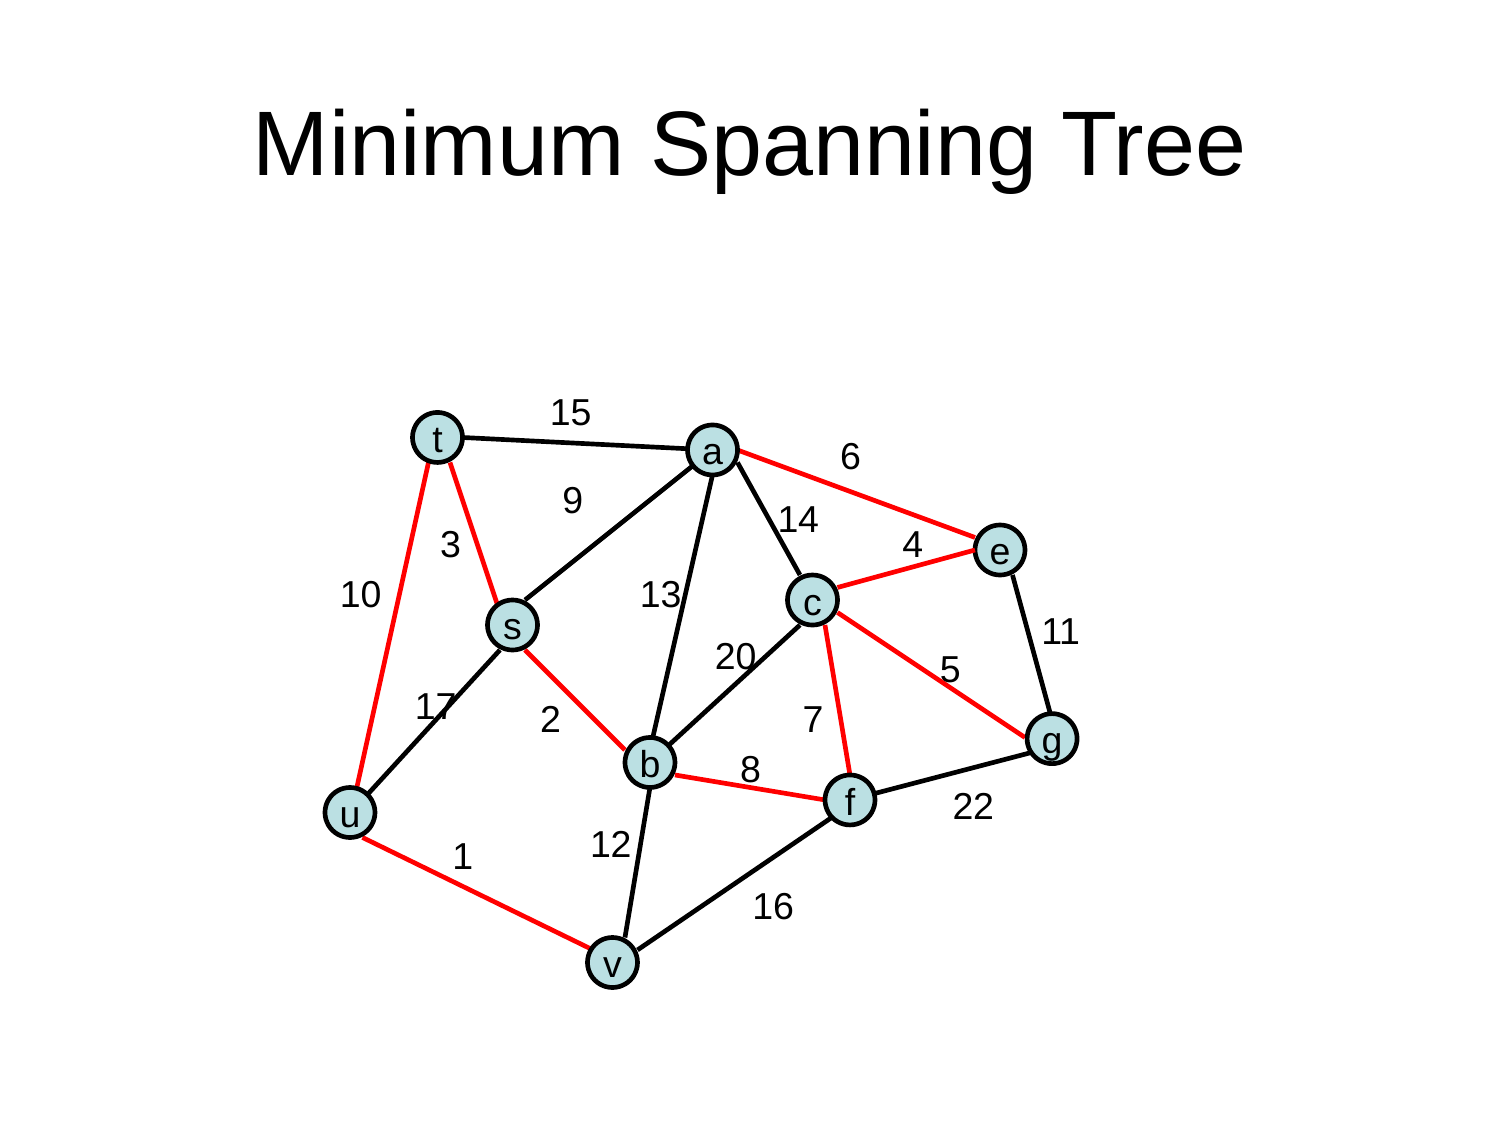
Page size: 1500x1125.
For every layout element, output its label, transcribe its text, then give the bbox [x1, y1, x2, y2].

text_box c [787, 575, 838, 626]
text_box e [975, 525, 1026, 576]
text_box 5 [925, 637, 976, 698]
text_box 12 [575, 812, 647, 873]
text_box s [487, 600, 538, 651]
text_box 13 [625, 562, 697, 623]
text_box 14 [762, 487, 835, 548]
title Minimum Spanning Tree [75, 45, 1425, 233]
text_box 8 [725, 737, 776, 798]
text_box f [825, 774, 876, 825]
text_box t [412, 412, 463, 463]
text_box 15 [535, 380, 607, 441]
text_box 4 [887, 512, 939, 573]
text_box b [624, 737, 676, 788]
text_box 7 [787, 687, 839, 748]
text_box 17 [400, 674, 472, 735]
text_box 6 [825, 424, 876, 485]
text_box a [687, 424, 738, 475]
text_box g [1027, 713, 1078, 764]
text_box 9 [547, 468, 599, 529]
text_box 22 [937, 774, 1010, 835]
text_box 10 [325, 562, 397, 623]
text_box 11 [1026, 599, 1096, 660]
text_box v [587, 937, 638, 988]
text_box u [324, 787, 376, 838]
text_box 16 [737, 874, 809, 935]
text_box 2 [525, 687, 576, 748]
text_box 1 [437, 824, 489, 885]
text_box 20 [700, 624, 772, 685]
text_box 3 [425, 512, 476, 573]
